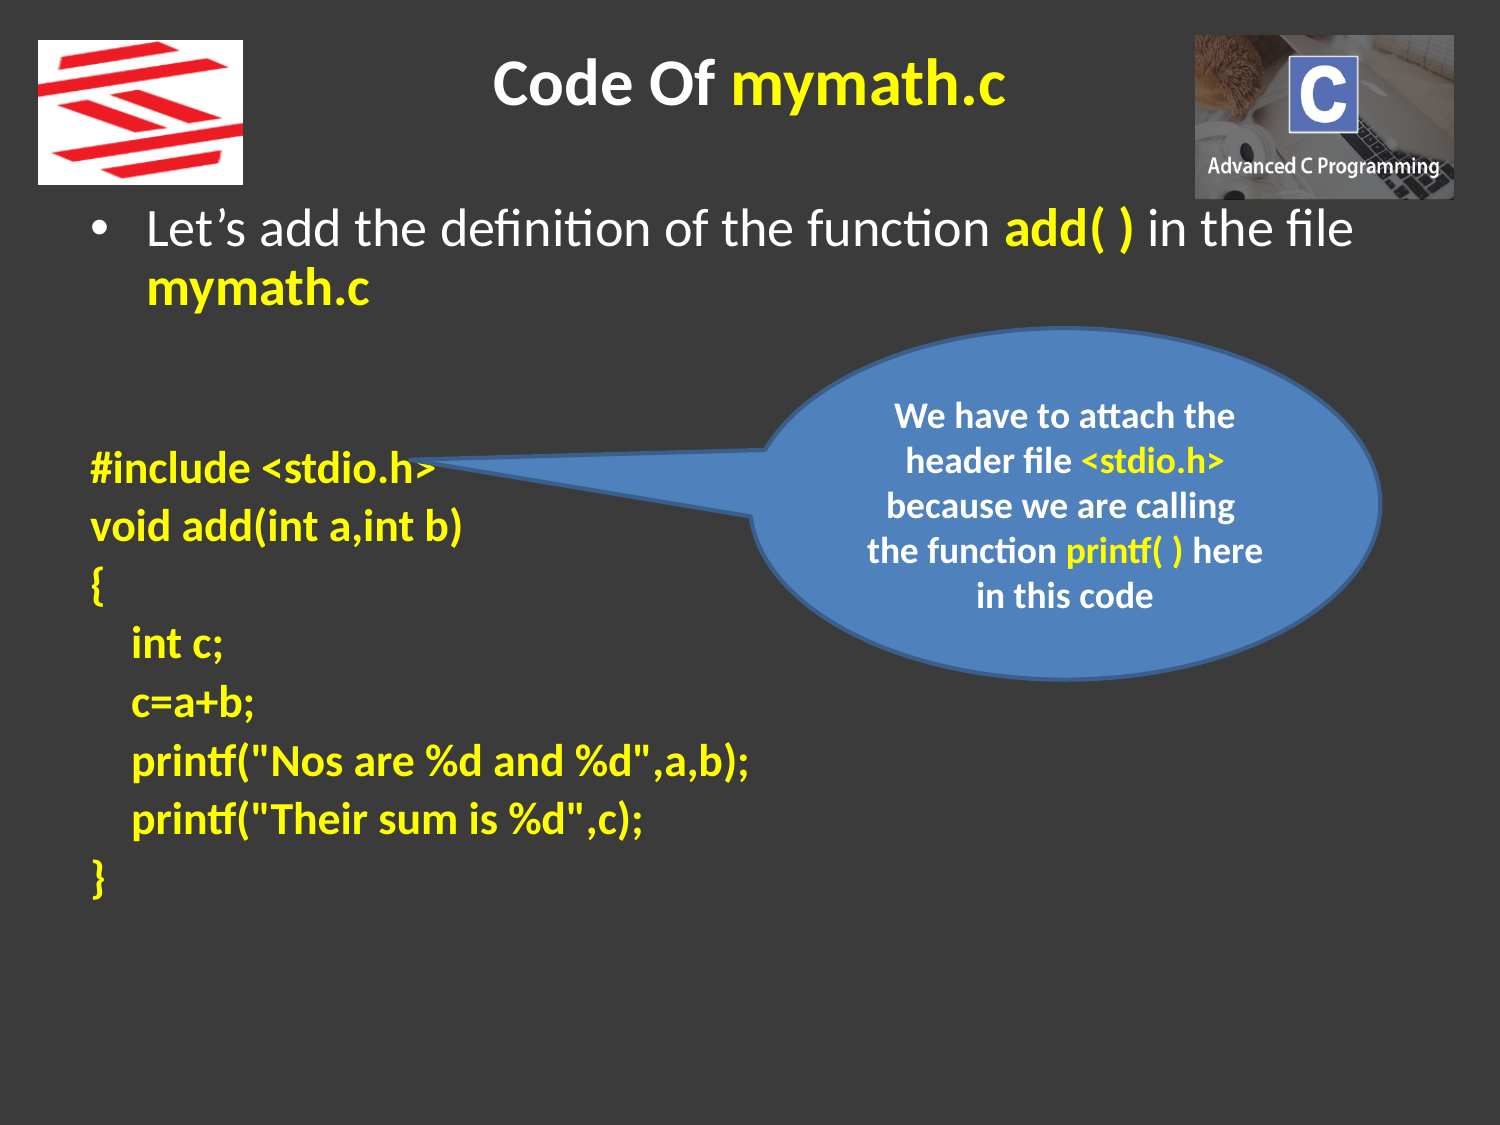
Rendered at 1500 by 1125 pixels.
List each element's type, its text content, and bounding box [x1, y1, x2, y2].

title Code Of mymath.c [75, 31, 1425, 127]
picture [37, 40, 243, 185]
list Let’s add the definition of the function add( ) in the file mymath.c #include <stdio.h> void add(int a,int b) { int c; c=a+b; printf("Nos are %d and %d",a,b); printf("Their sum is %d",c); } [75, 192, 1497, 1006]
picture [1195, 34, 1454, 200]
text_box We have to attach the header file <stdio.h> because we are calling the function printf( ) here in this code [407, 326, 1383, 682]
